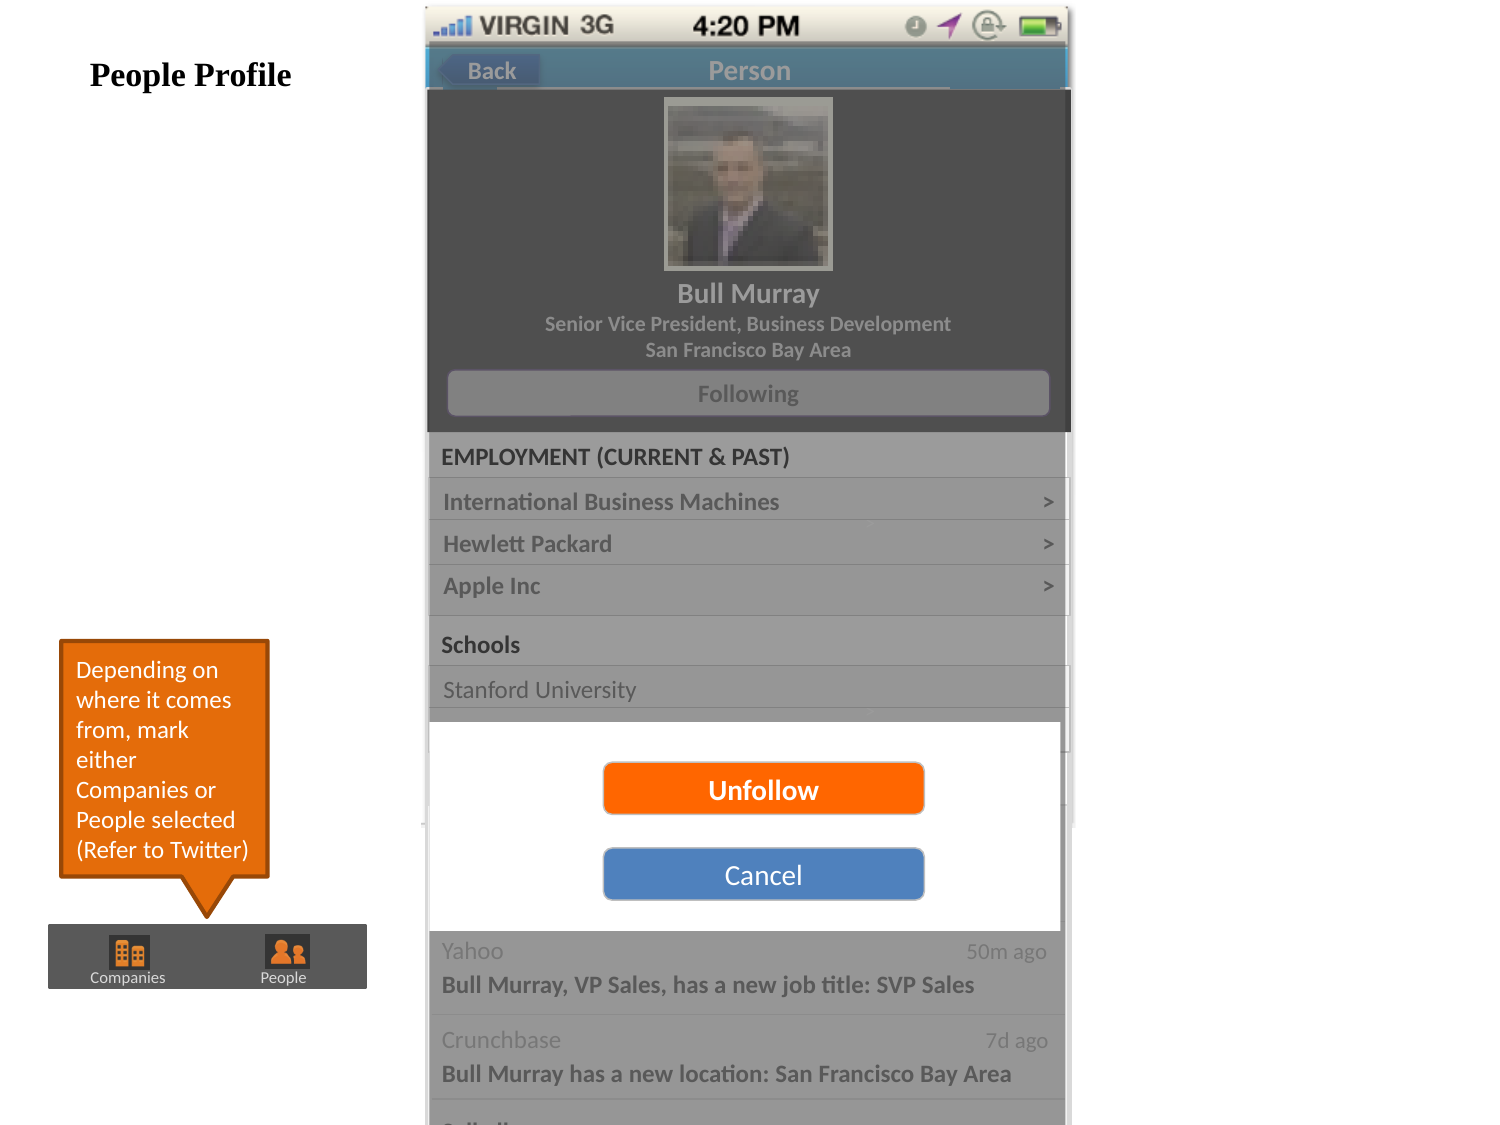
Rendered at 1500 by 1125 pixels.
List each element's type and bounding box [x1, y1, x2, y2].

text_box [425, 829, 1071, 1125]
text_box [59, 638, 270, 920]
picture [109, 934, 150, 971]
text_box [75, 45, 421, 101]
text_box [48, 924, 367, 994]
picture [421, 0, 1079, 829]
picture [265, 934, 310, 969]
